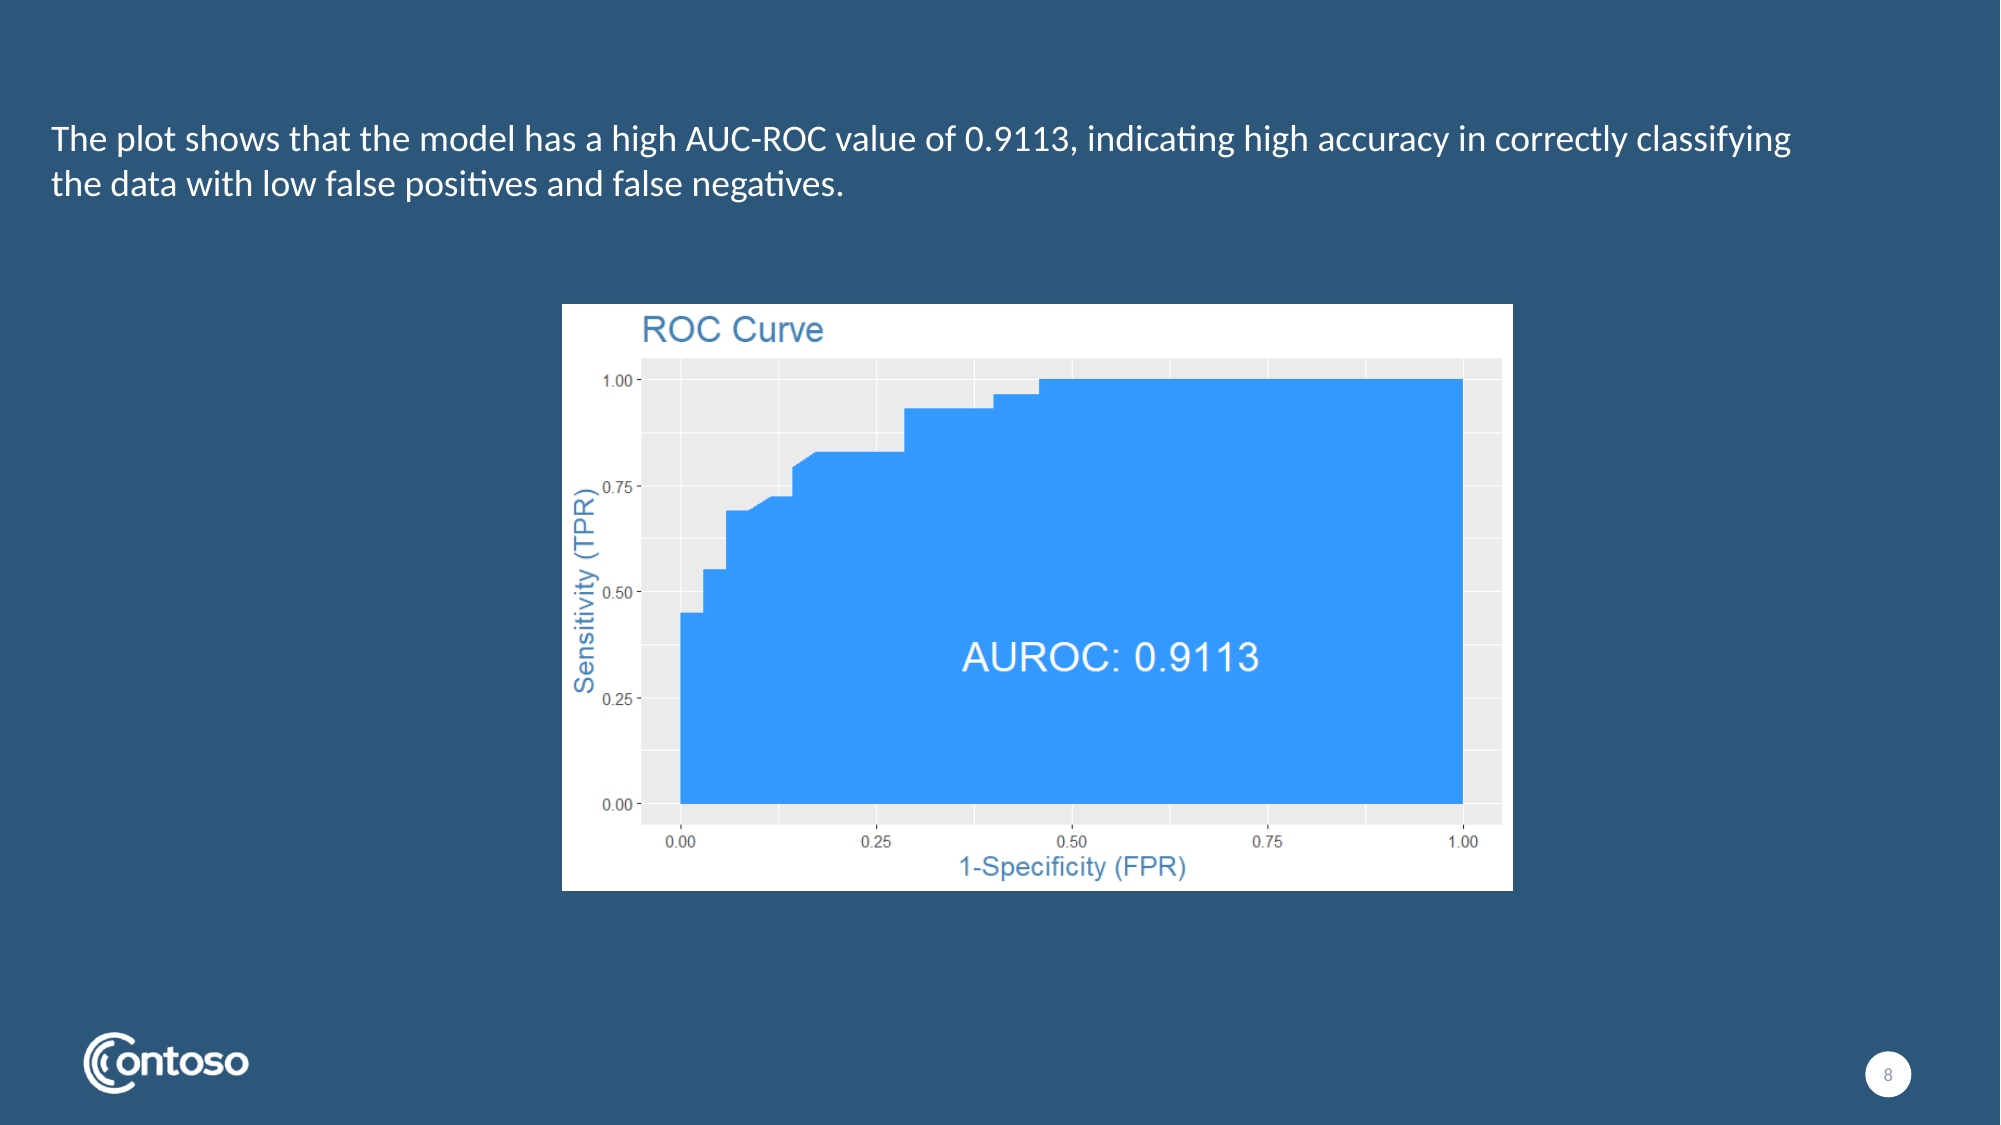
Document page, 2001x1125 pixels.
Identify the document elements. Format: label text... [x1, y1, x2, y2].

picture [562, 304, 1513, 891]
text_box The plot shows that the model has a high AUC-ROC value of 0.9113, indicating high accuracy in correctly classifying the data with low false positives and false negatives. [36, 61, 1853, 211]
slide_number 8 [1864, 1059, 1913, 1090]
